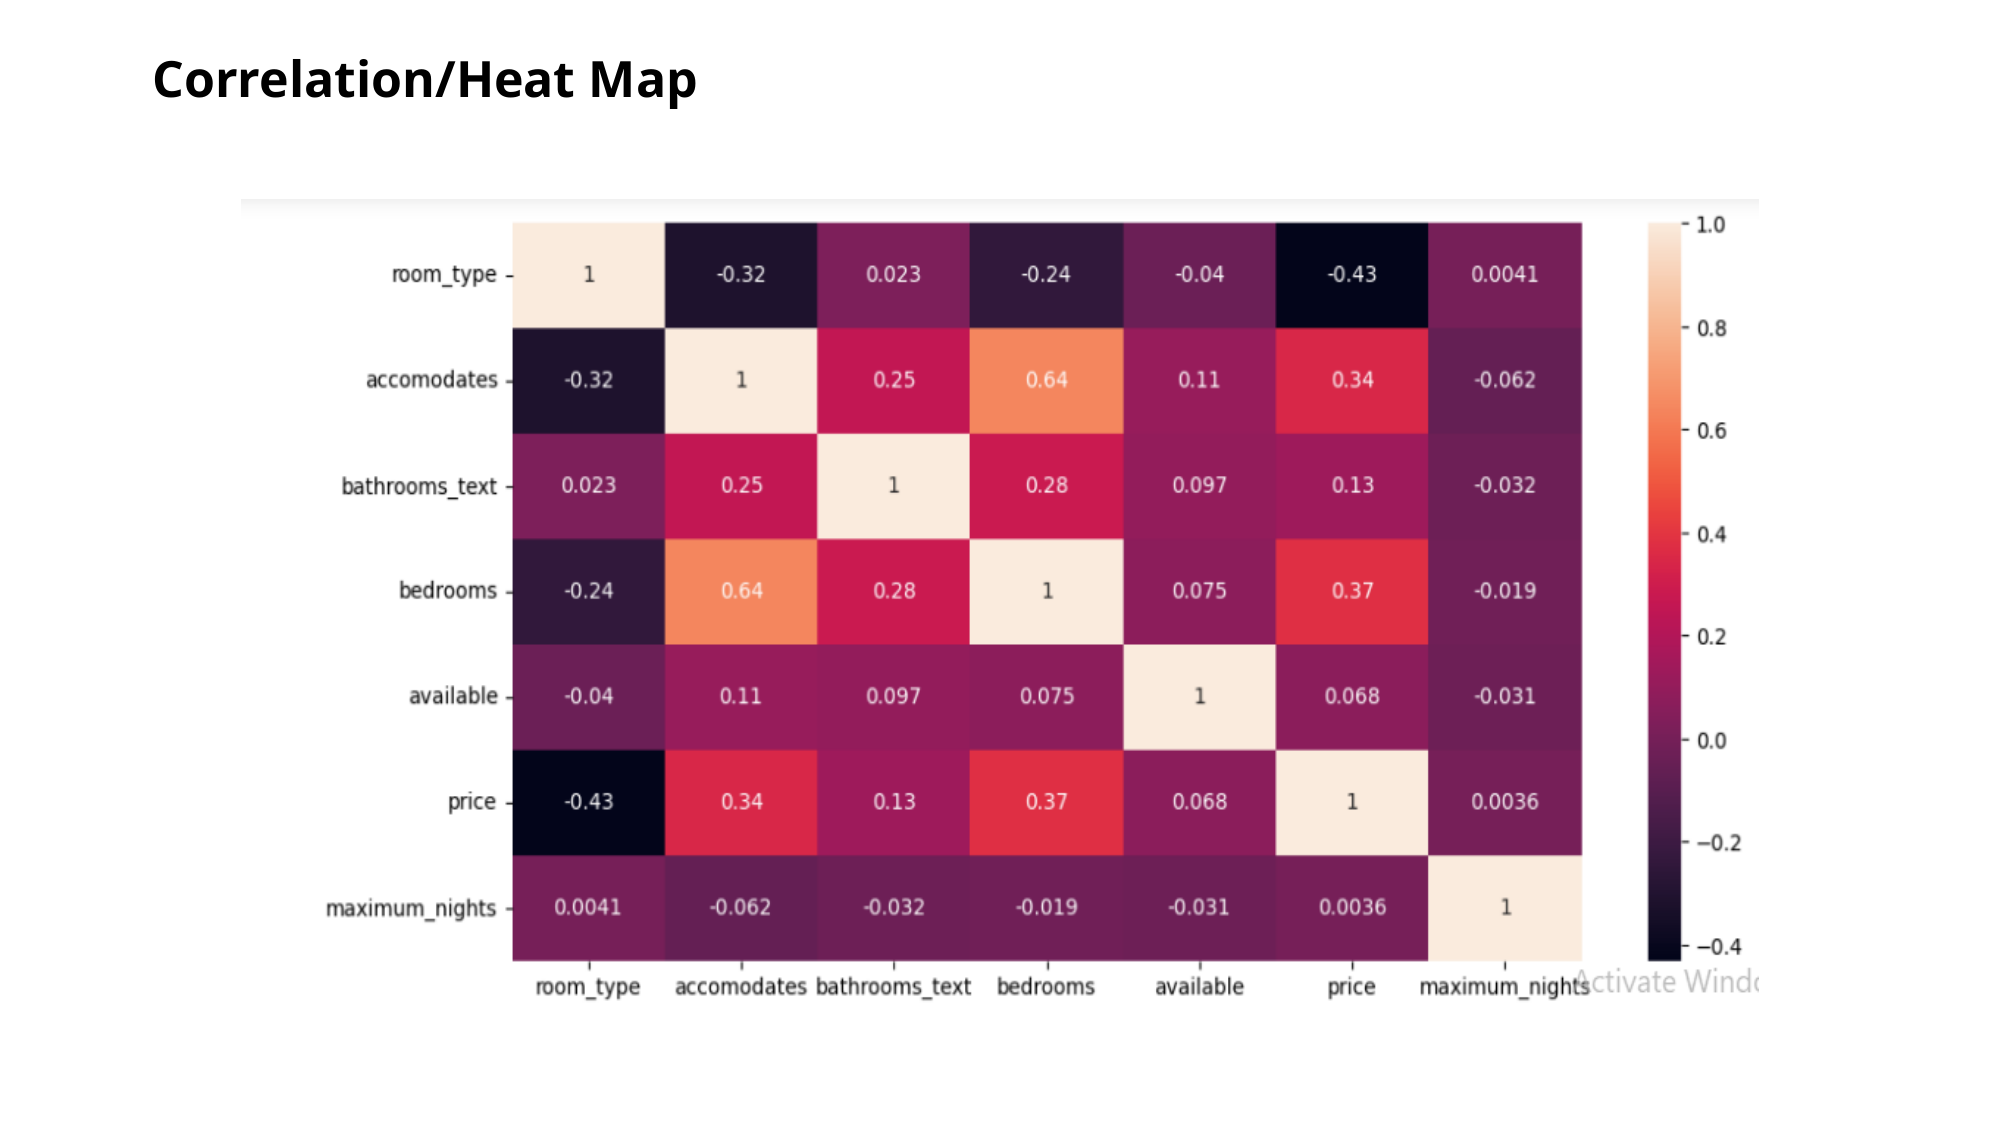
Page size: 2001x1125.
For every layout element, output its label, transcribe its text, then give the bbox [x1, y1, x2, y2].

title Correlation/Heat Map [137, 30, 1863, 129]
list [241, 199, 1759, 1009]
